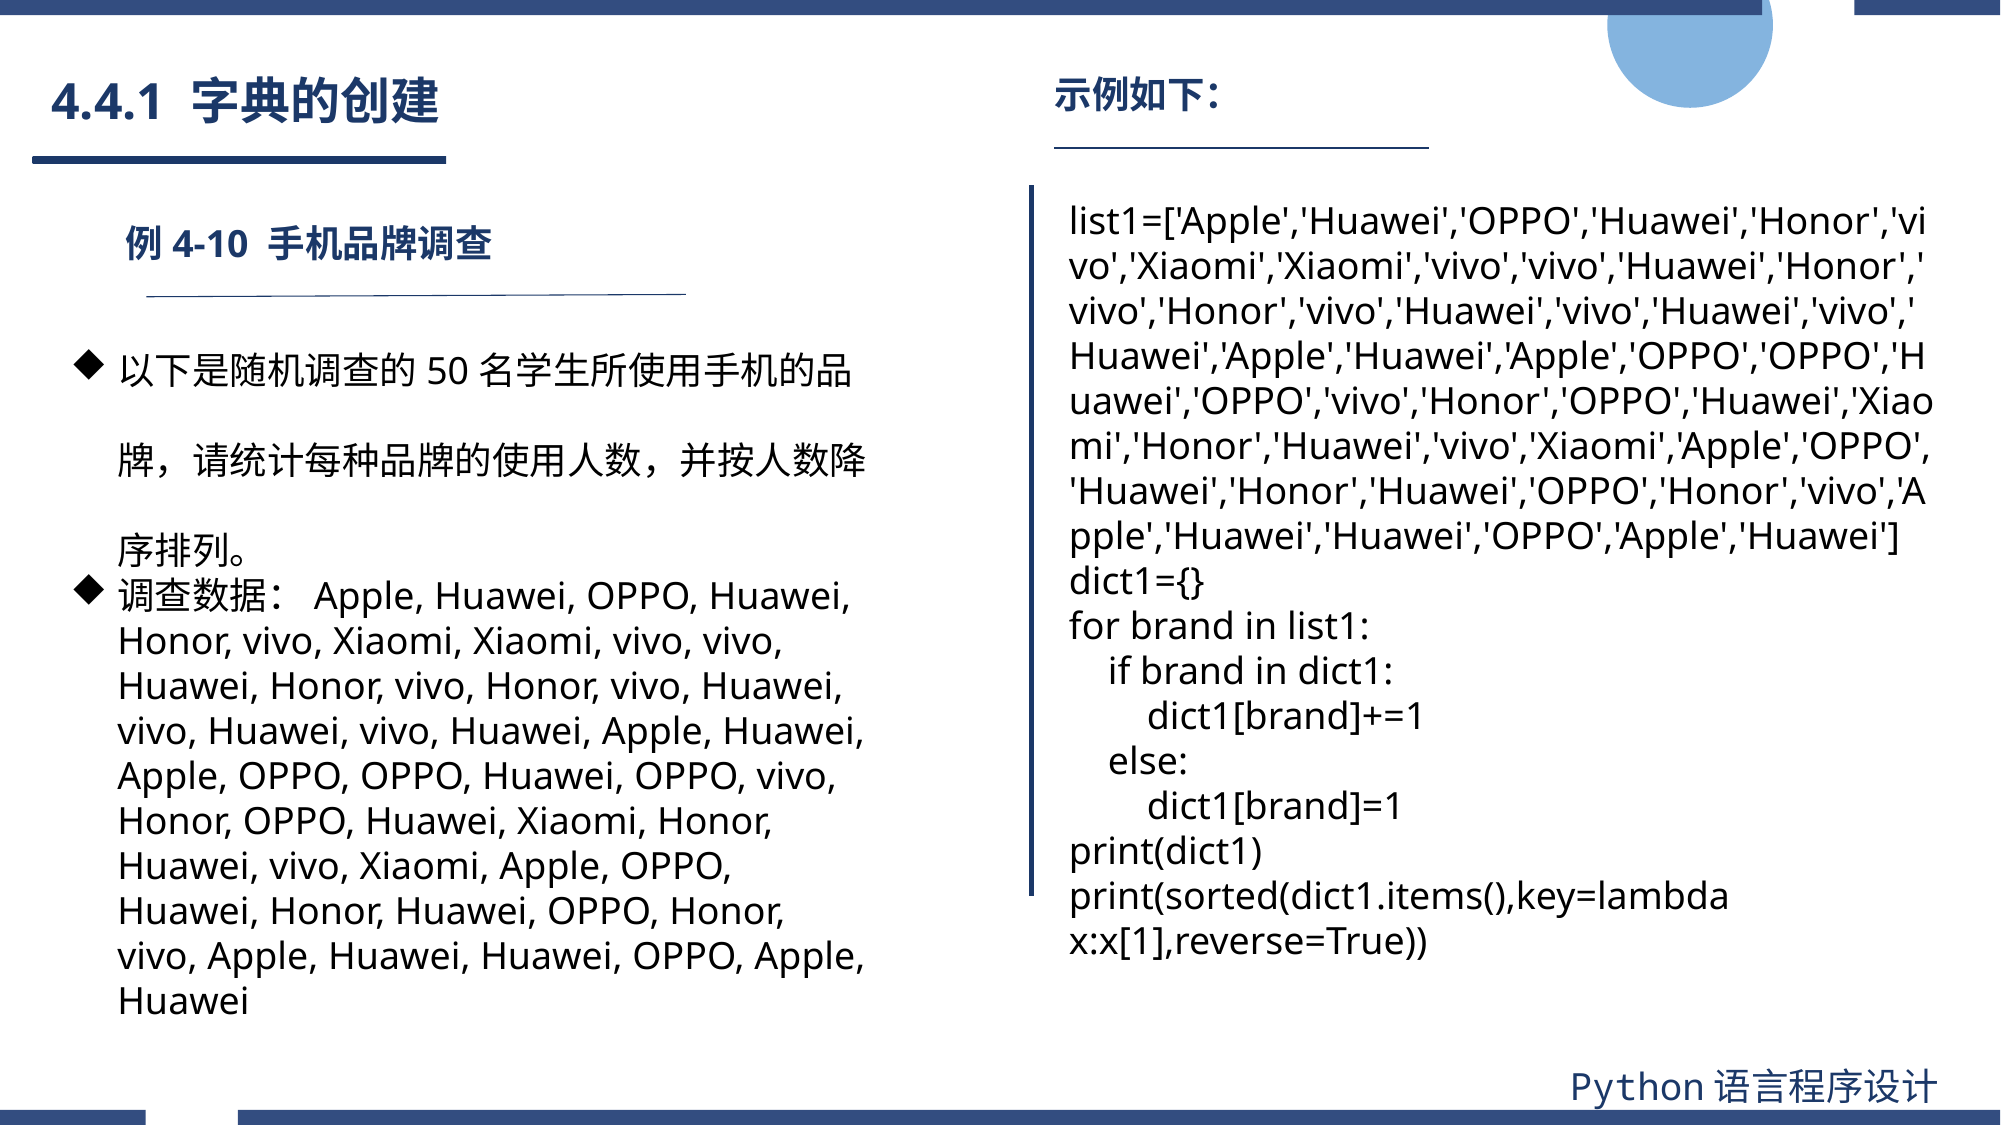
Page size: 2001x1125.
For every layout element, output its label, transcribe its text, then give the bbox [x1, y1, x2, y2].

text_box 示例如下： [1040, 63, 1550, 124]
title 4.4.1 字典的创建 [36, 61, 943, 146]
text_box 以下是随机调查的50名学生所使用手机的品牌，请统计每种品牌的使用人数，并按人数降序排列。 调查数据：Apple, Huawei, OPPO, Huawei, Honor, vivo, Xiaomi, Xiaomi, vivo, vivo, Huawei, Honor, vivo, Honor, vivo, Huawei, vivo, Huawei, vivo, Huawei, Apple, Huawei, Apple, OPPO, OPPO, Huawei, OPPO, vivo, Honor, OPPO, Huawei, Xiaomi, Honor, Huawei, vivo, Xiaomi, Apple, OPPO, Huawei, Honor, Huawei, OPPO, Honor, vivo, Apple, Huawei, Huawei, OPPO, Apple, Huawei [55, 294, 889, 1030]
text_box 例4-10 手机品牌调查 [111, 212, 621, 273]
text_box list1=['Apple','Huawei','OPPO','Huawei','Honor','vivo','Xiaomi','Xiaomi','vivo','vivo','Huawei','Honor','vivo','Honor','vivo','Huawei','vivo','Huawei','vivo','Huawei','Apple','Huawei','Apple','OPPO','OPPO','Huawei','OPPO','vivo','Honor','OPPO','Huawei','Xiaomi','Honor','Huawei','vivo','Xiaomi','Apple','OPPO','Huawei','Honor','Huawei','OPPO','Honor','vivo','Apple','Huawei','Huawei','OPPO','Apple','Huawei'] dict1={} for brand in list1: if brand in dict1: dict1[brand]+=1 else: dict1[brand]=1 print(dict1) print(sorted(dict1.items(),key=lambda x:x[1],reverse=True)) [1054, 190, 1952, 970]
